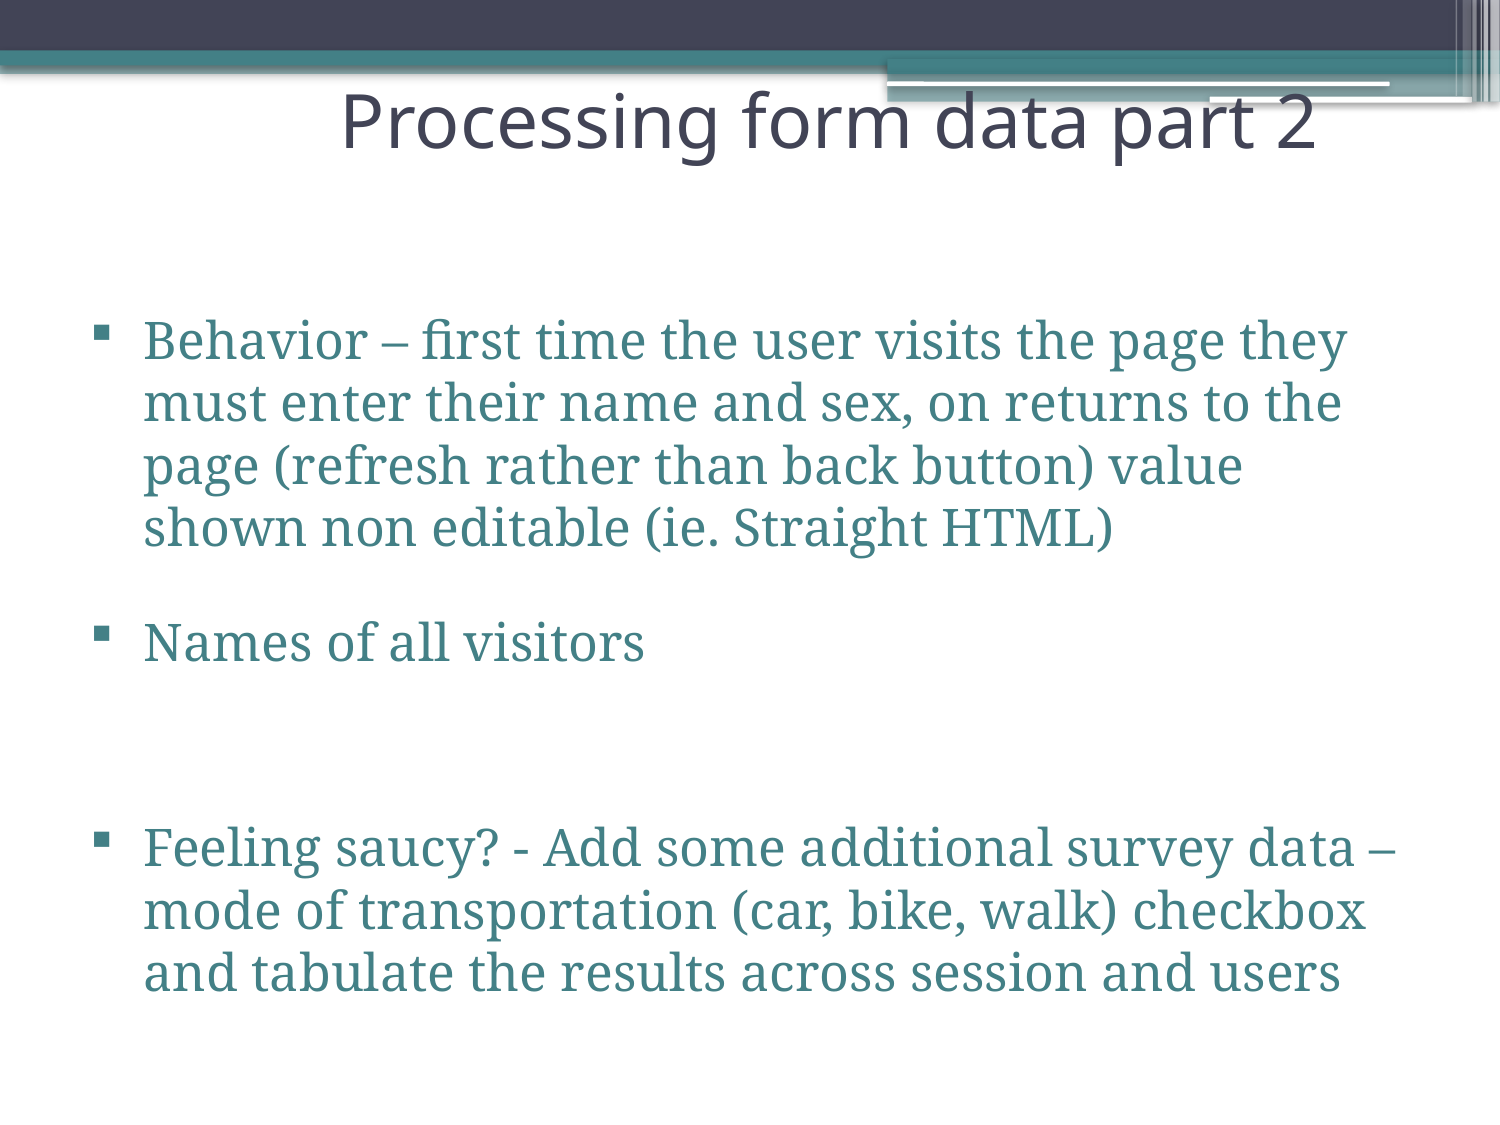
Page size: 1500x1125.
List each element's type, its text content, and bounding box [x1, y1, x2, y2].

title Processing form data part 2 [324, 37, 1438, 200]
list Behavior – first time the user visits the page they must enter their name and sex, on returns to the page (refresh rather than back button) value shown non editable (ie. Straight HTML) Names of all visitors Feeling saucy? - Add some additional survey data – mode of transportation (car, bike, walk) checkbox and tabulate the results across session and users [75, 299, 1425, 1079]
